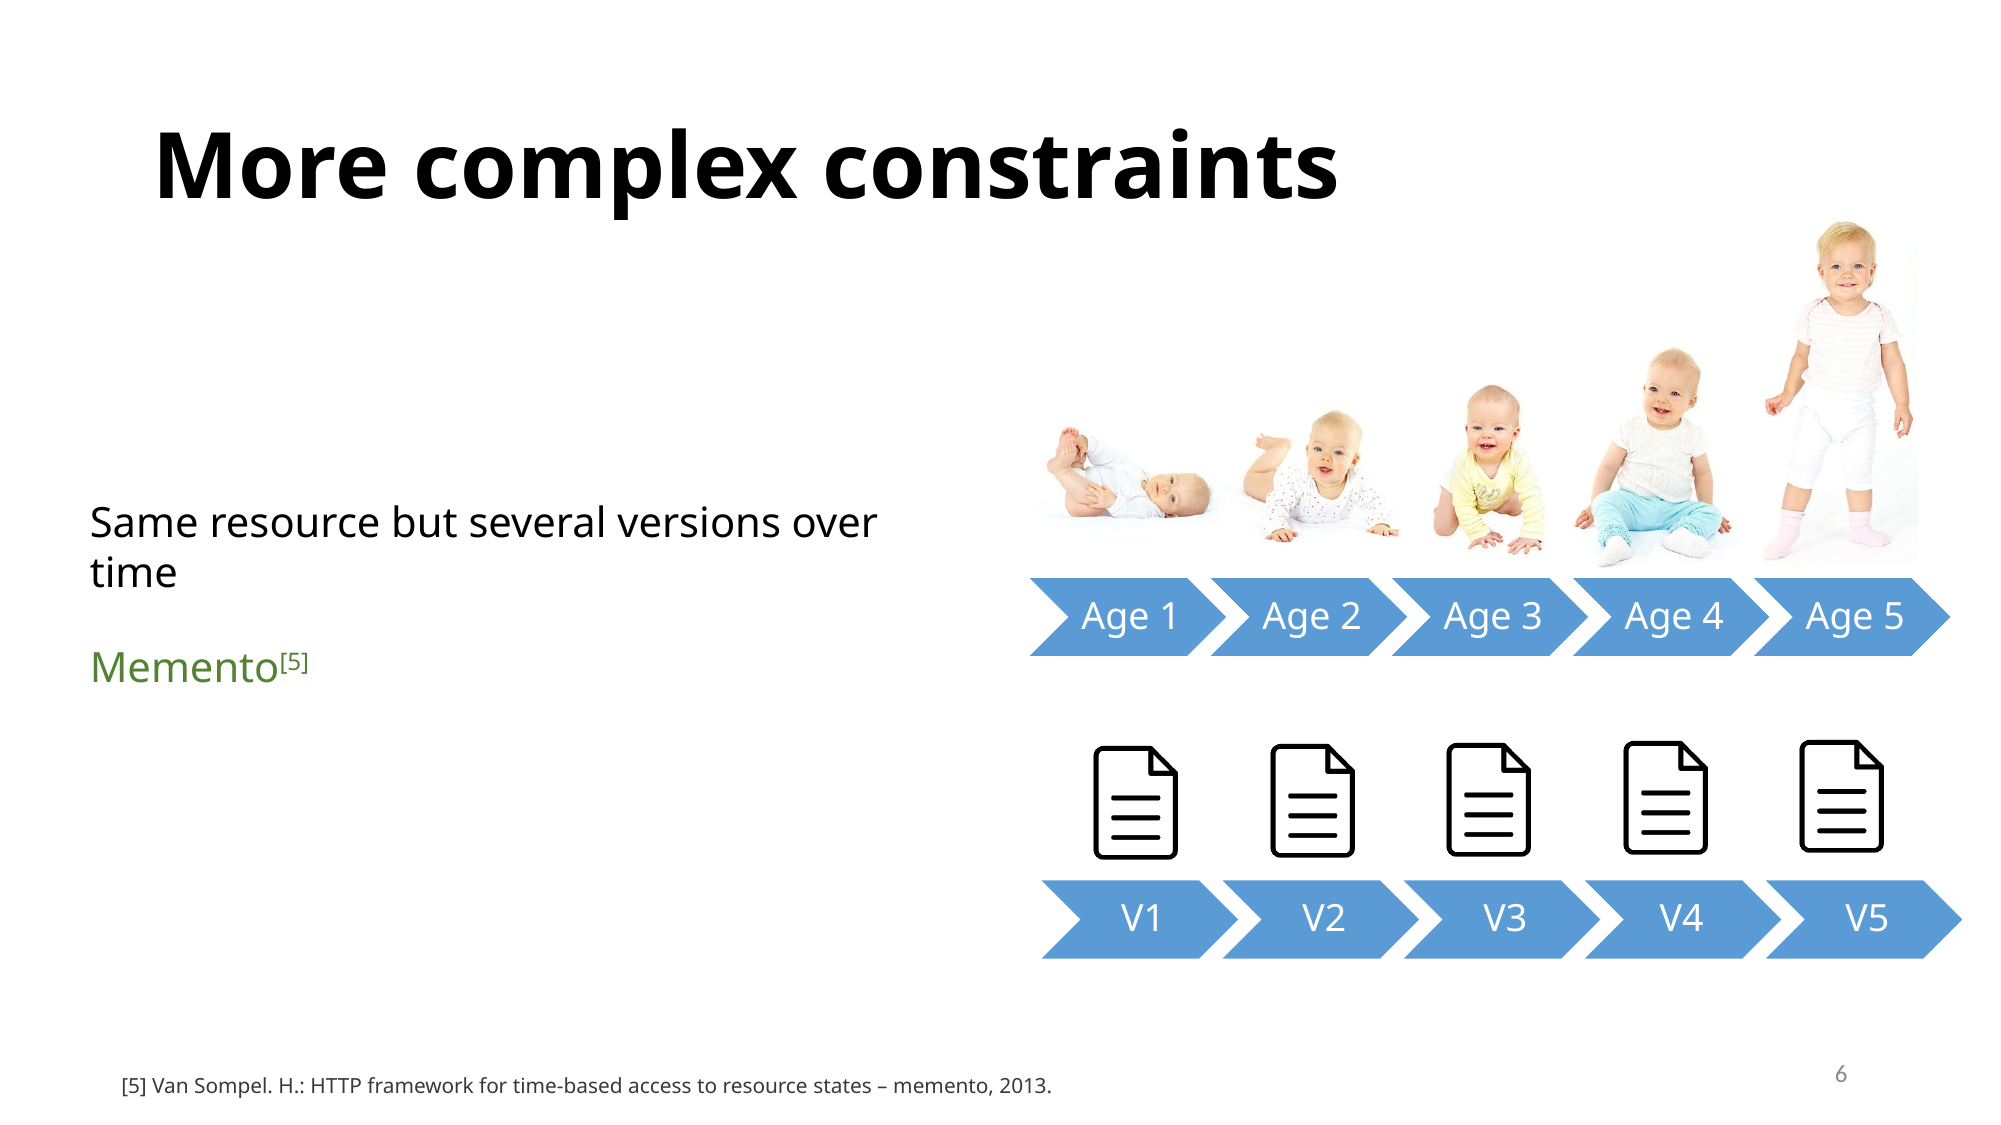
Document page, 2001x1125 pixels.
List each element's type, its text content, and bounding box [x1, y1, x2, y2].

text_box [5] Van Sompel. H.: HTTP framework for time-based access to resource states – memento, 2013. [106, 1053, 1763, 1106]
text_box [1076, 737, 1901, 862]
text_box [1038, 871, 1965, 968]
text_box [1026, 569, 1953, 665]
slide_number 6 [1412, 1042, 1863, 1103]
picture [1038, 219, 1918, 569]
text_box Same resource but several versions over time Memento[5] [75, 488, 992, 699]
title More complex constraints [137, 59, 1863, 278]
